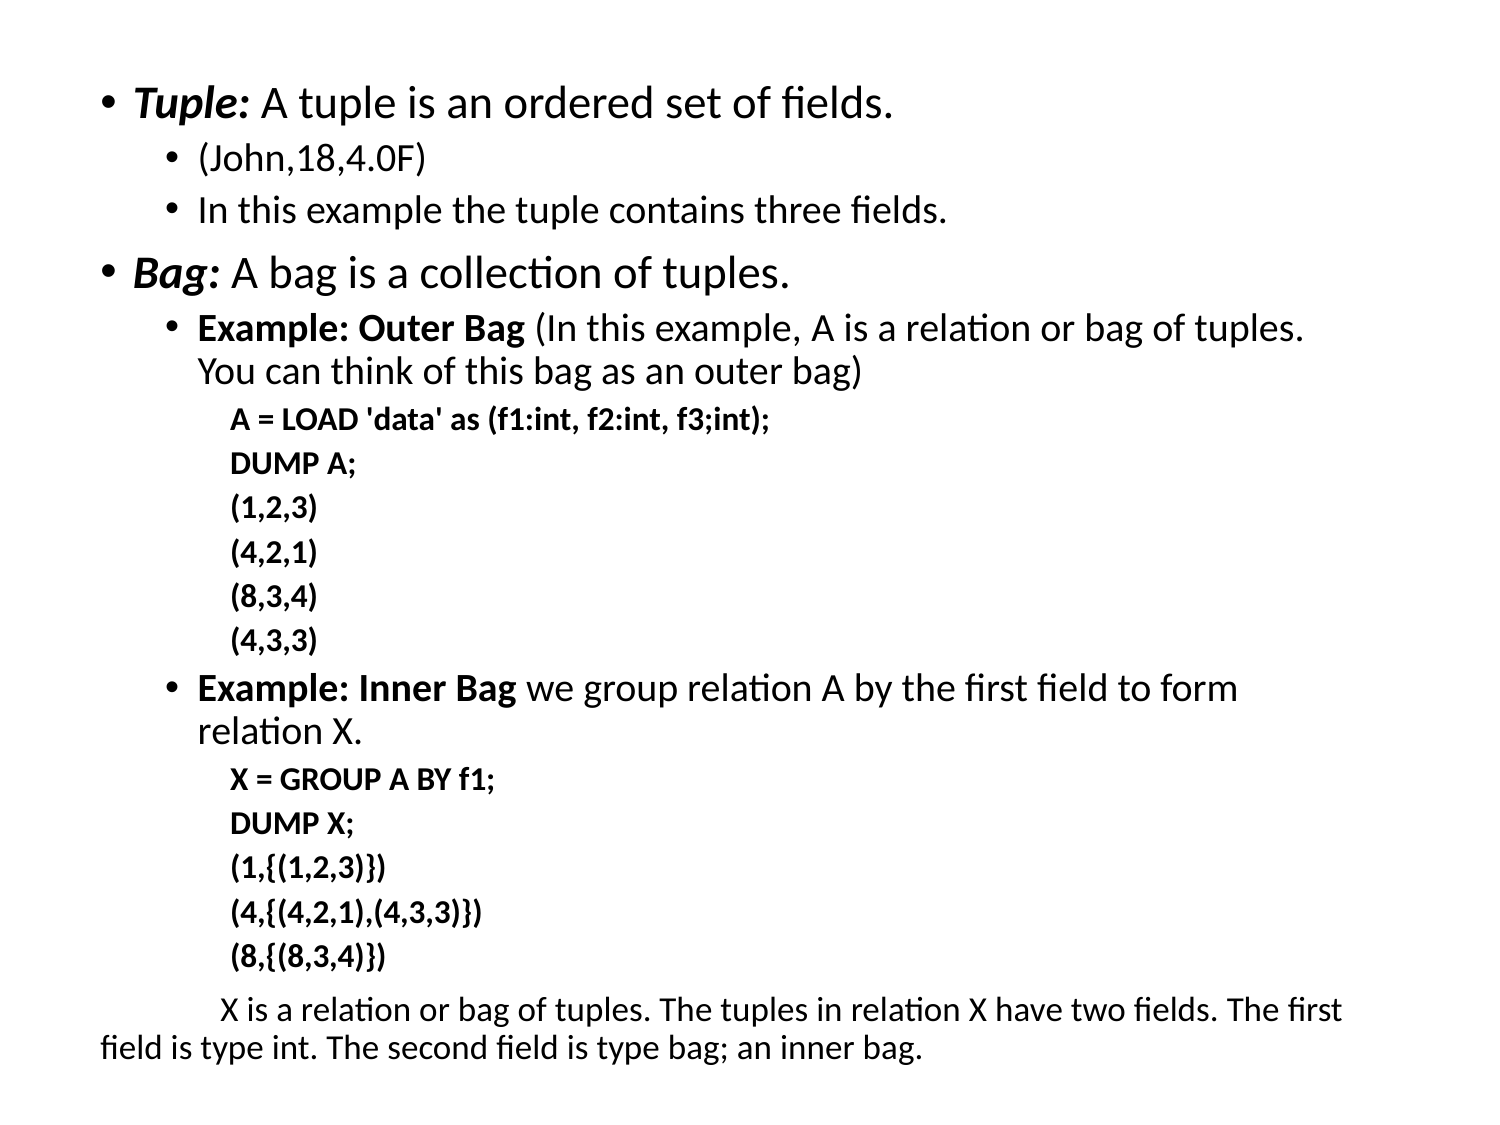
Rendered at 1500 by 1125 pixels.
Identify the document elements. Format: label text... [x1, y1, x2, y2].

list Tuple: A tuple is an ordered set of fields. (John,18,4.0F) In this example the tuple contains three fields. Bag: A bag is a collection of tuples. Example: Outer Bag (In this example, A is a relation or bag of tuples. You can think of this bag as an outer bag) A = LOAD 'data' as (f1:int, f2:int, f3;int); DUMP A; (1,2,3) (4,2,1) (8,3,4) (4,3,3) Example: Inner Bag we group relation A by the first field to form relation X. X = GROUP A BY f1; DUMP X; (1,{(1,2,3)}) (4,{(4,2,1),(4,3,3)}) (8,{(8,3,4)}) X is a relation or bag of tuples. The tuples in relation X have two fields. The first field is type int. The second field is type bag; an inner bag. [85, 71, 1380, 1077]
